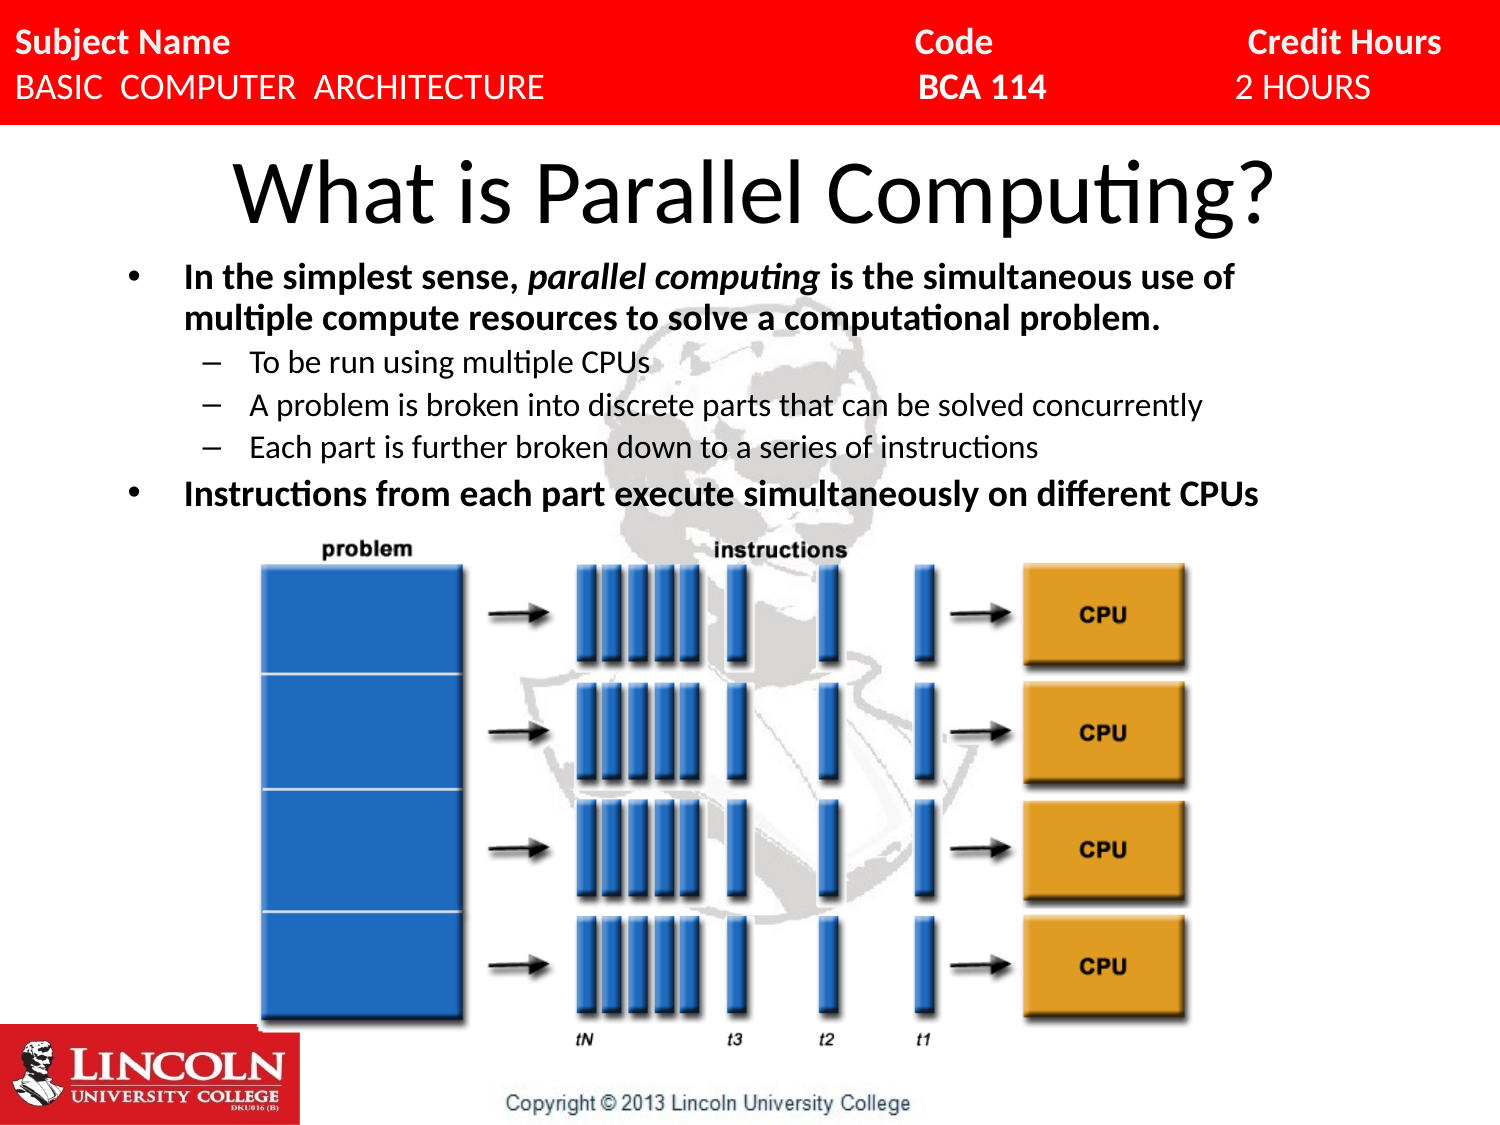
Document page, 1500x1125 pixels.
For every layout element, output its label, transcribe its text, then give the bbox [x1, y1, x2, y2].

picture [487, 1082, 936, 1125]
title What is Parallel Computing? [50, 125, 1463, 313]
picture [0, 538, 1203, 1125]
list In the simplest sense, parallel computing is the simultaneous use of multiple compute resources to solve a computational problem. To be run using multiple CPUs A problem is broken into discrete parts that can be solved concurrently Each part is further broken down to a series of instructions Instructions from each part execute simultaneously on different CPUs [112, 249, 1388, 551]
